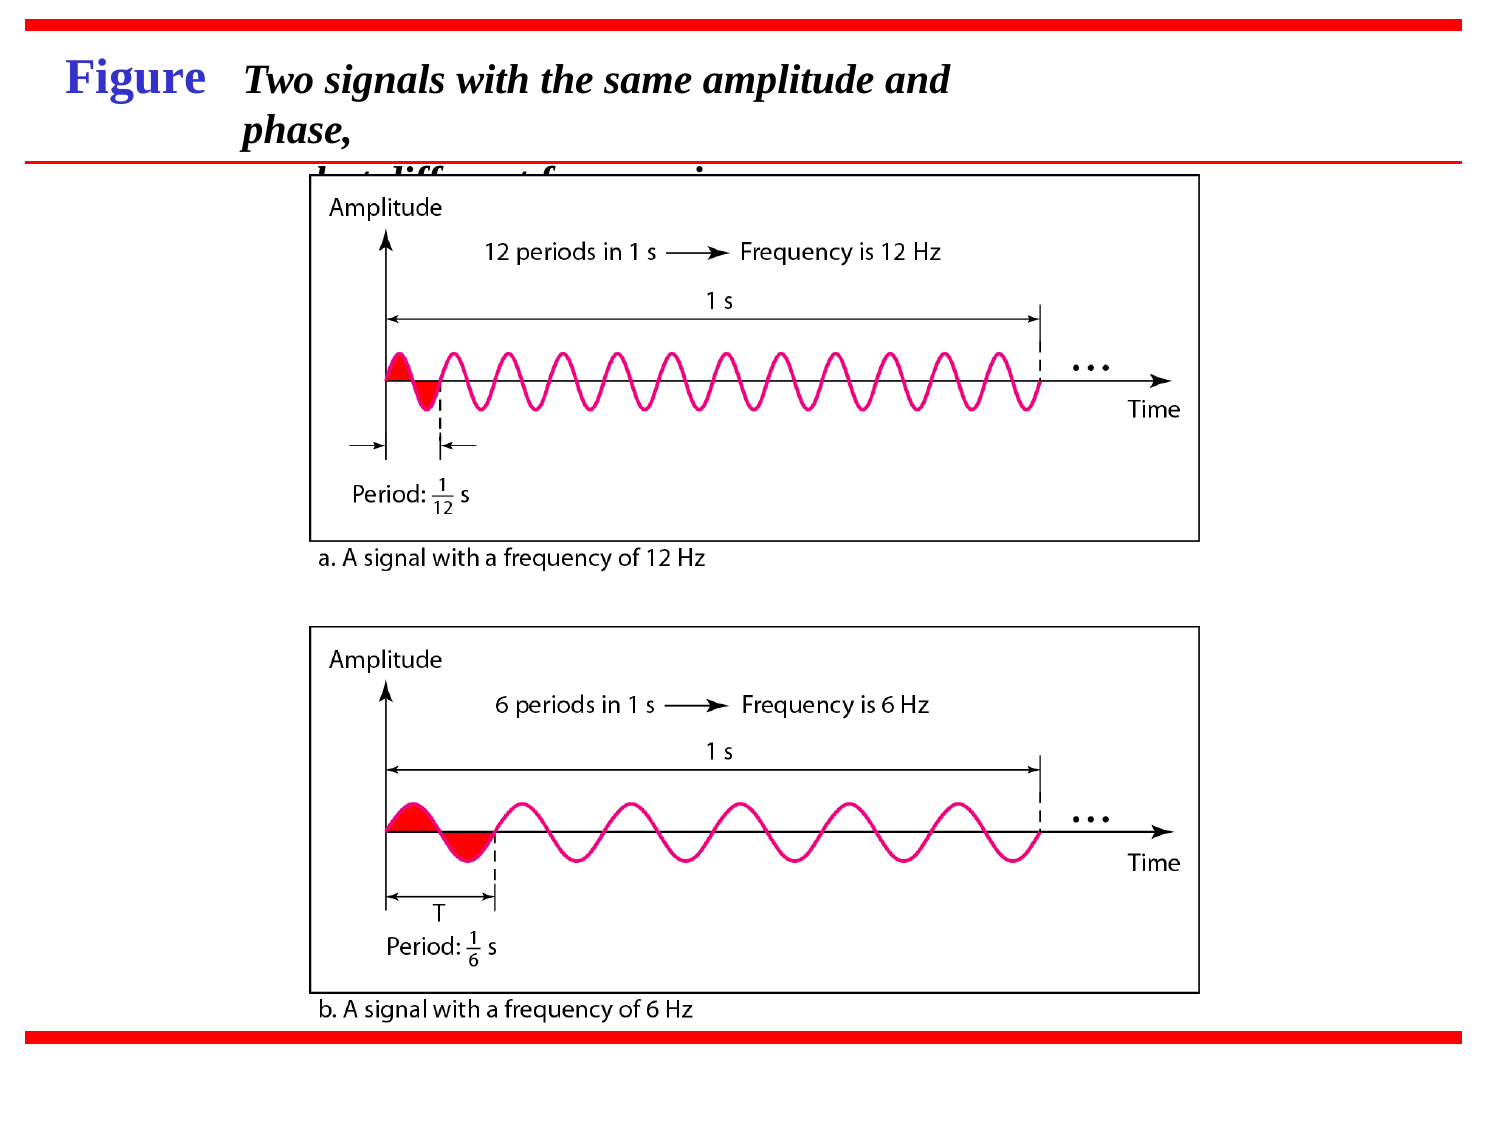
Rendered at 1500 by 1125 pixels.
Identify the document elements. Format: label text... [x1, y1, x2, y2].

picture [309, 174, 1201, 1023]
text_box Two signals with the same amplitude and phase, but different frequencies [240, 49, 1072, 204]
title Figure [62, 41, 208, 232]
